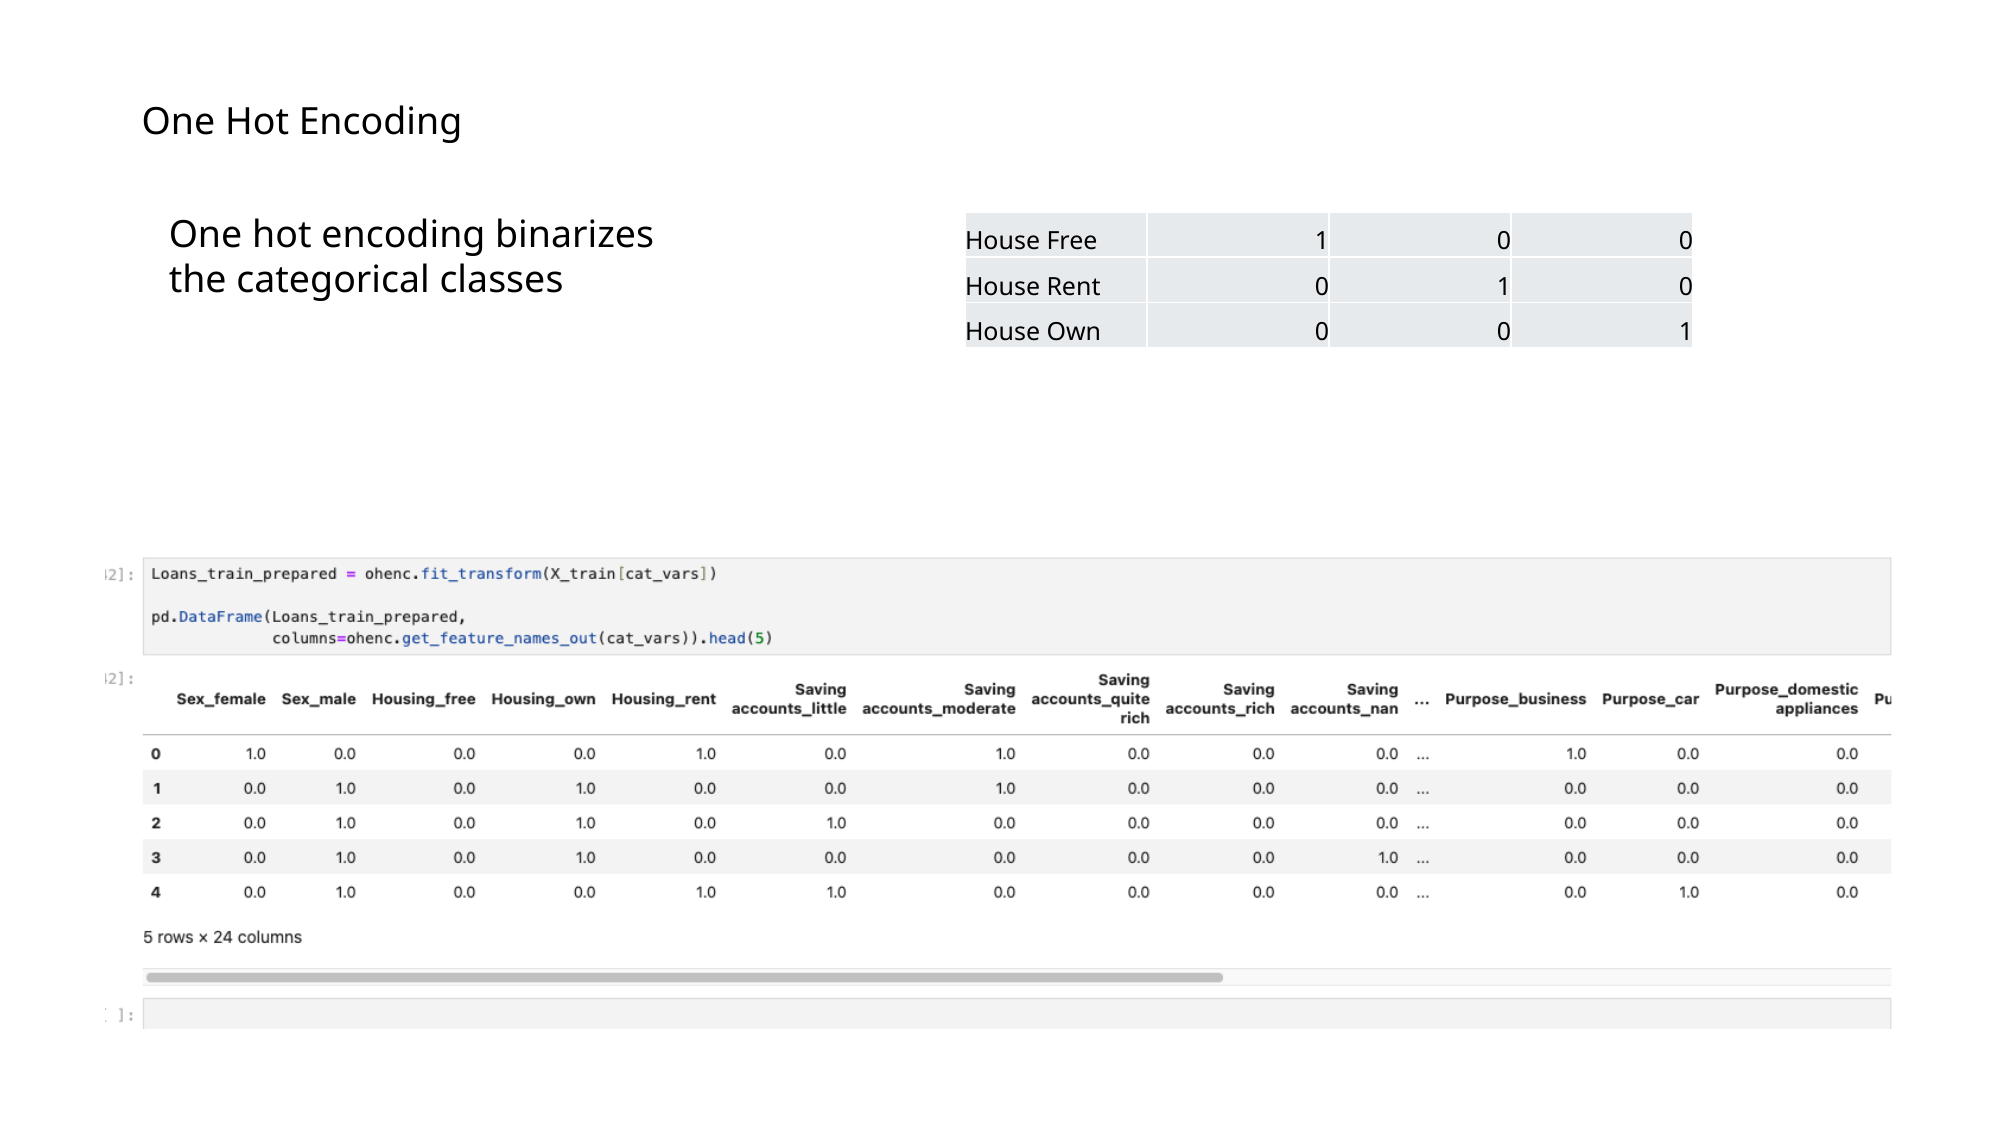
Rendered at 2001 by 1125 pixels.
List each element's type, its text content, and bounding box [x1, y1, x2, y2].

table_cell 0 [1330, 303, 1510, 347]
table_cell 0 [1148, 258, 1328, 302]
table_header 0 [1330, 213, 1510, 256]
table_header House Free [966, 213, 1146, 256]
table_cell 0 [1512, 258, 1692, 302]
text_box One hot encoding binarizes the categorical classes [154, 203, 704, 308]
table_header 1 [1148, 213, 1328, 256]
text_box One Hot Encoding [126, 90, 478, 150]
table_cell 0 [1148, 303, 1328, 347]
table_cell 1 [1512, 303, 1692, 347]
picture [104, 536, 1895, 1030]
table_cell House Own [966, 303, 1146, 347]
table_header 0 [1512, 213, 1692, 256]
table_cell 1 [1330, 258, 1510, 302]
table_cell House Rent [966, 258, 1146, 302]
